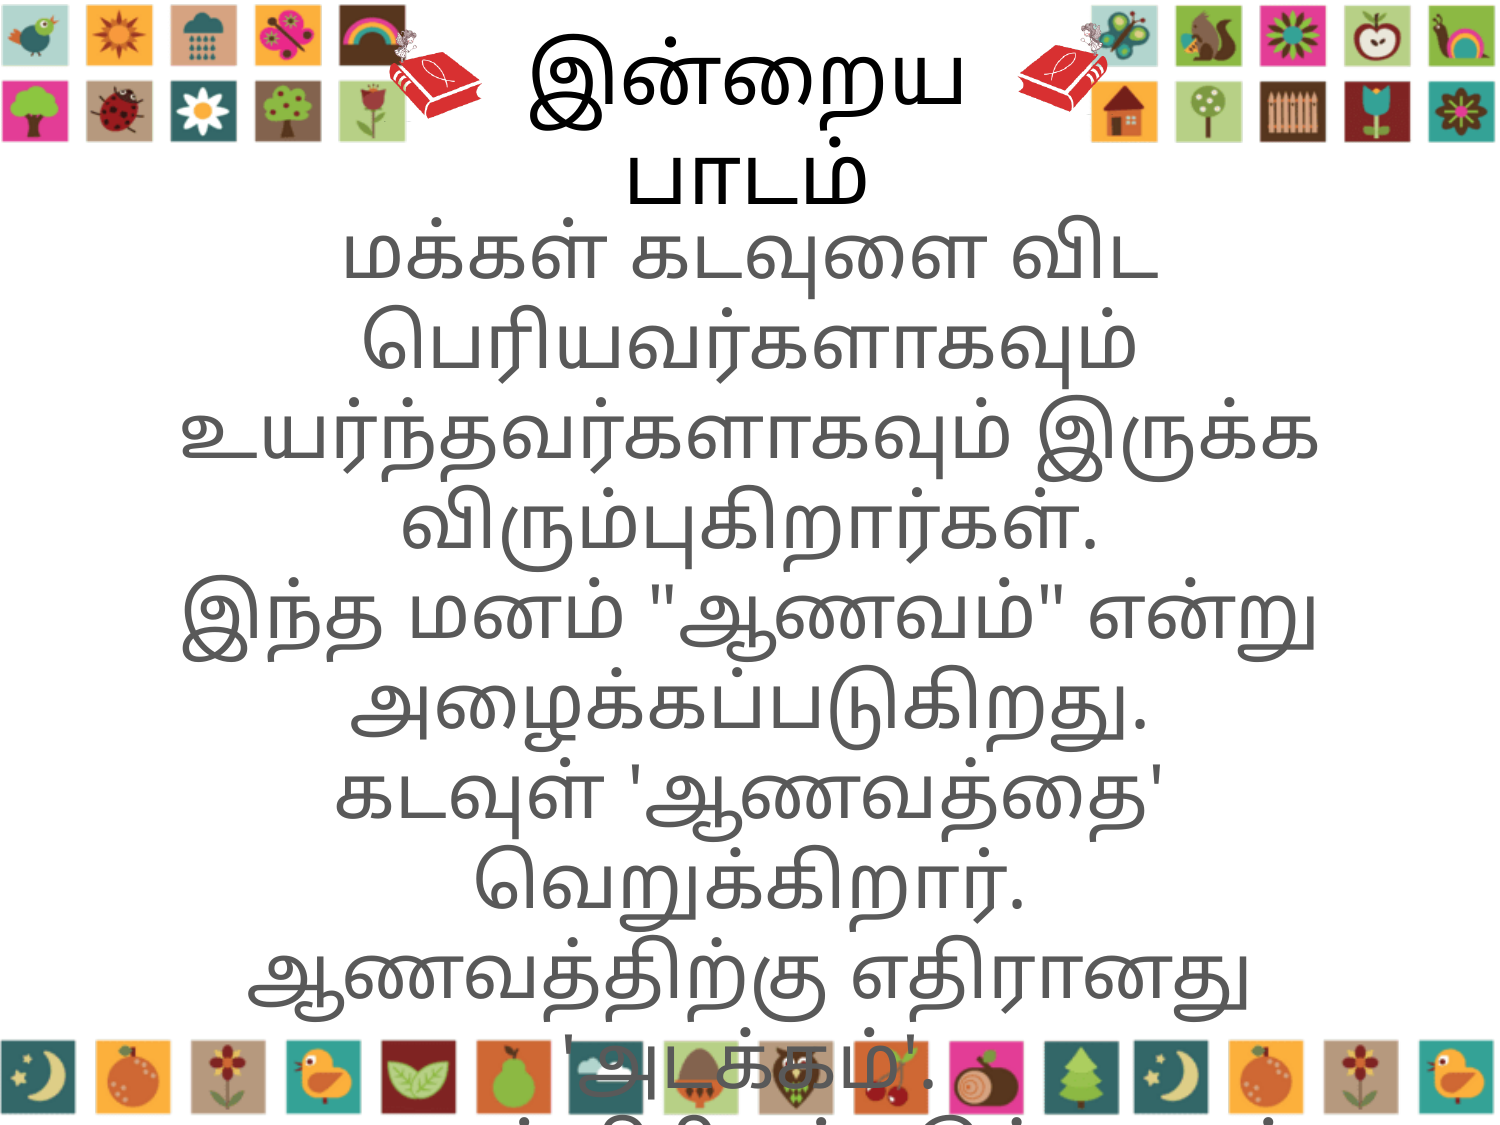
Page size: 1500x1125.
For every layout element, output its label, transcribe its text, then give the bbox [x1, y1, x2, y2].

text_box இன்றைய பாடம் [414, 13, 1080, 196]
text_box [0, 1028, 1500, 1118]
text_box மக்கள் கடவுளை விட பெரியவர்களாகவும் உயர்ந்தவர்களாகவும் இருக்க விரும்புகிறார்கள். இந்த மனம் "ஆணவம்" என்று அழைக்கப்படுகிறது. கடவுள் 'ஆணவத்தை' வெறுக்கிறார். ஆணவத்திற்கு எதிரானது 'அடக்கம்'. அவரைப் பிரியப்படுத்த நாம் கடவுளுக்கு முன்பாக 'தாழ்மையாக' இருக்க வேண்டும். [76, 196, 1424, 1027]
picture [985, 3, 1500, 150]
picture [0, 3, 514, 150]
